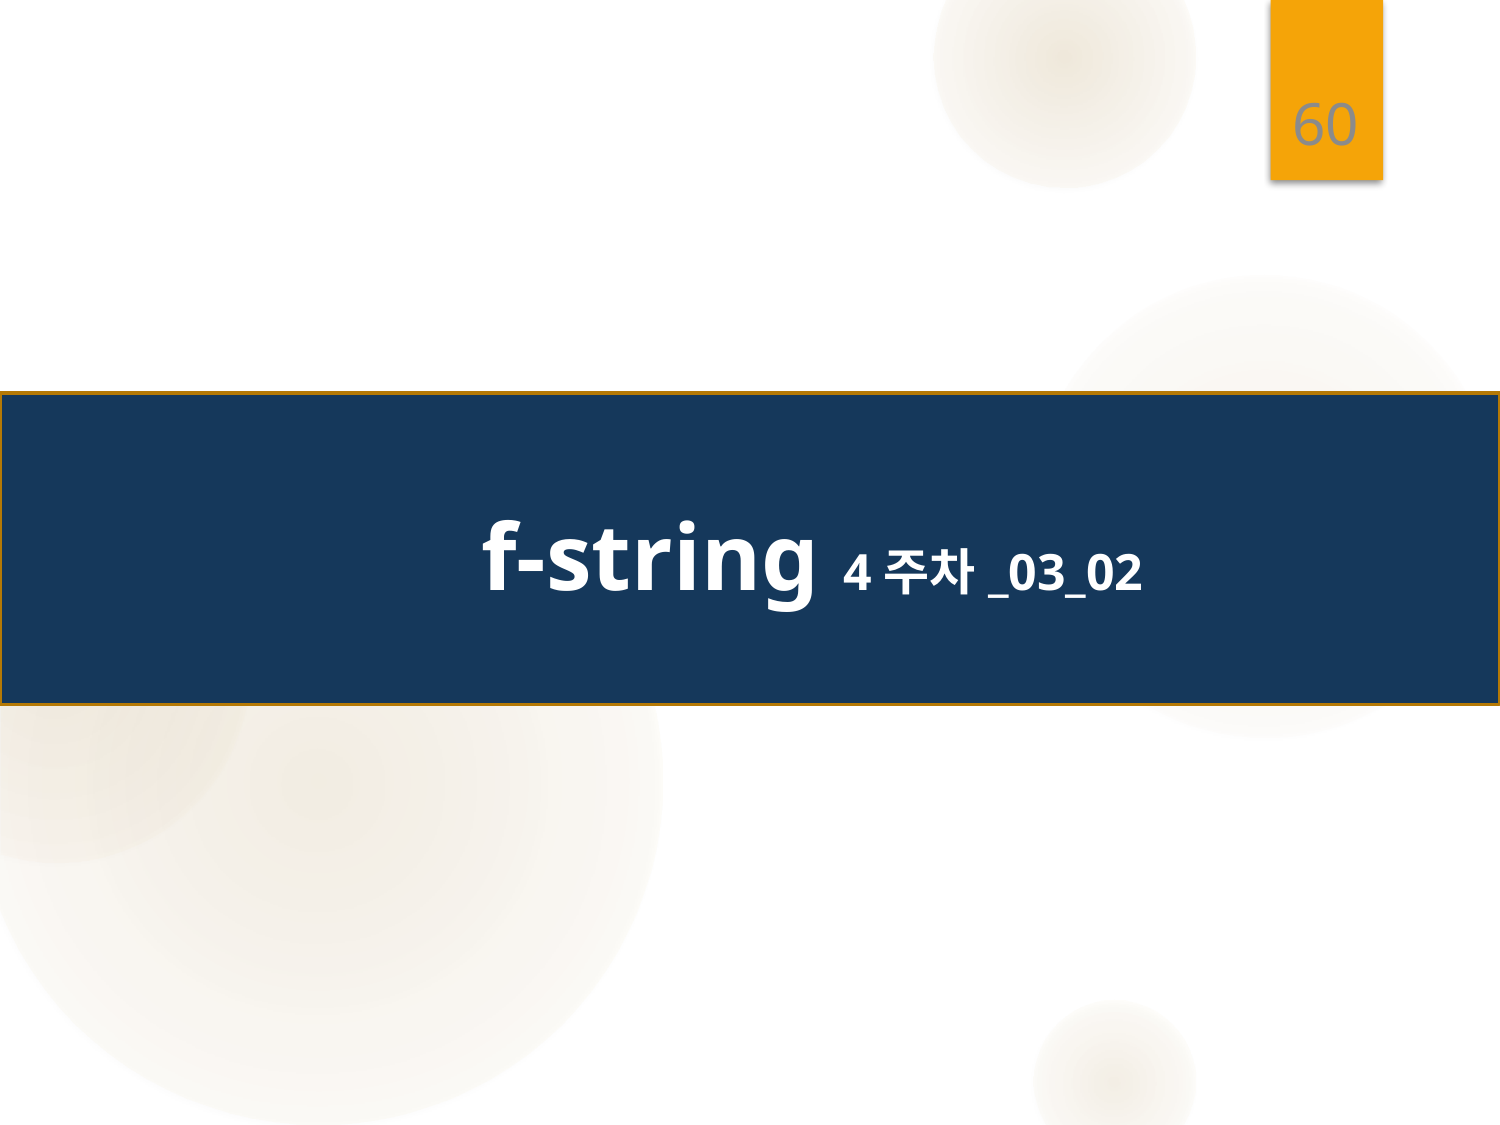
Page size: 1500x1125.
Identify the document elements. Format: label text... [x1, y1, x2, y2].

text_box [0, 391, 1500, 706]
slide_number 60 [1273, 48, 1378, 175]
title f-string 4주차_03_02 [0, 441, 1159, 666]
